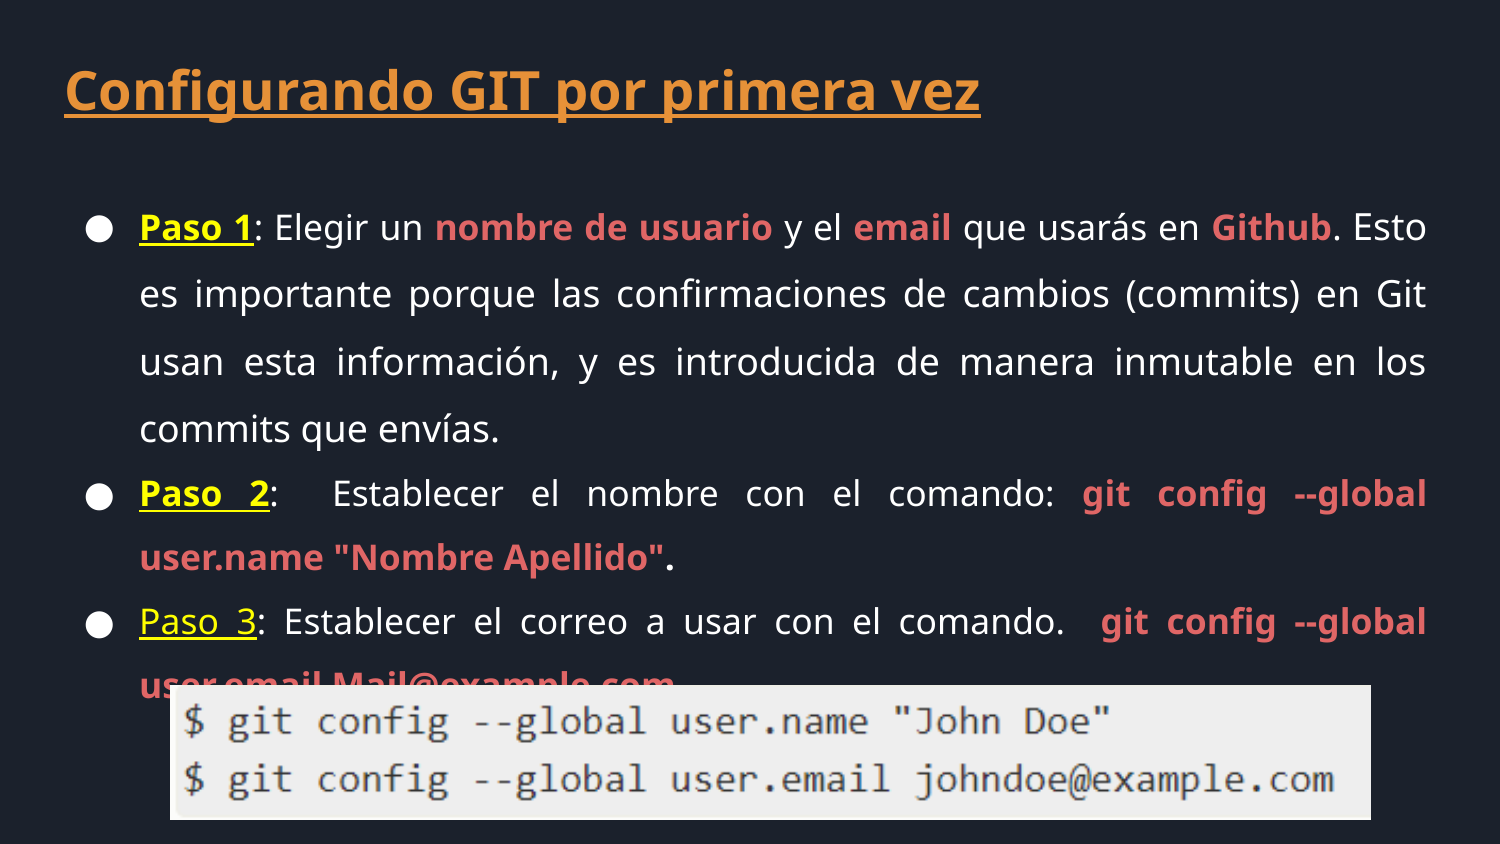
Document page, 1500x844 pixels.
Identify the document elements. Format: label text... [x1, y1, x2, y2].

picture [170, 685, 1371, 821]
text_box Configurando GIT por primera vez [49, 40, 1175, 136]
text_box Paso 1: Elegir un nombre de usuario y el email que usarás en Github. Esto es importante porque las confirmaciones de cambios (commits) en Git usan esta información, y es introducida de manera inmutable en los commits que envías. Paso 2: Establecer el nombre con el comando: git config --global user.name "Nombre Apellido". Paso 3: Establecer el correo a usar con el comando. git config --global user.email Mail@example.com. [49, 165, 1443, 721]
